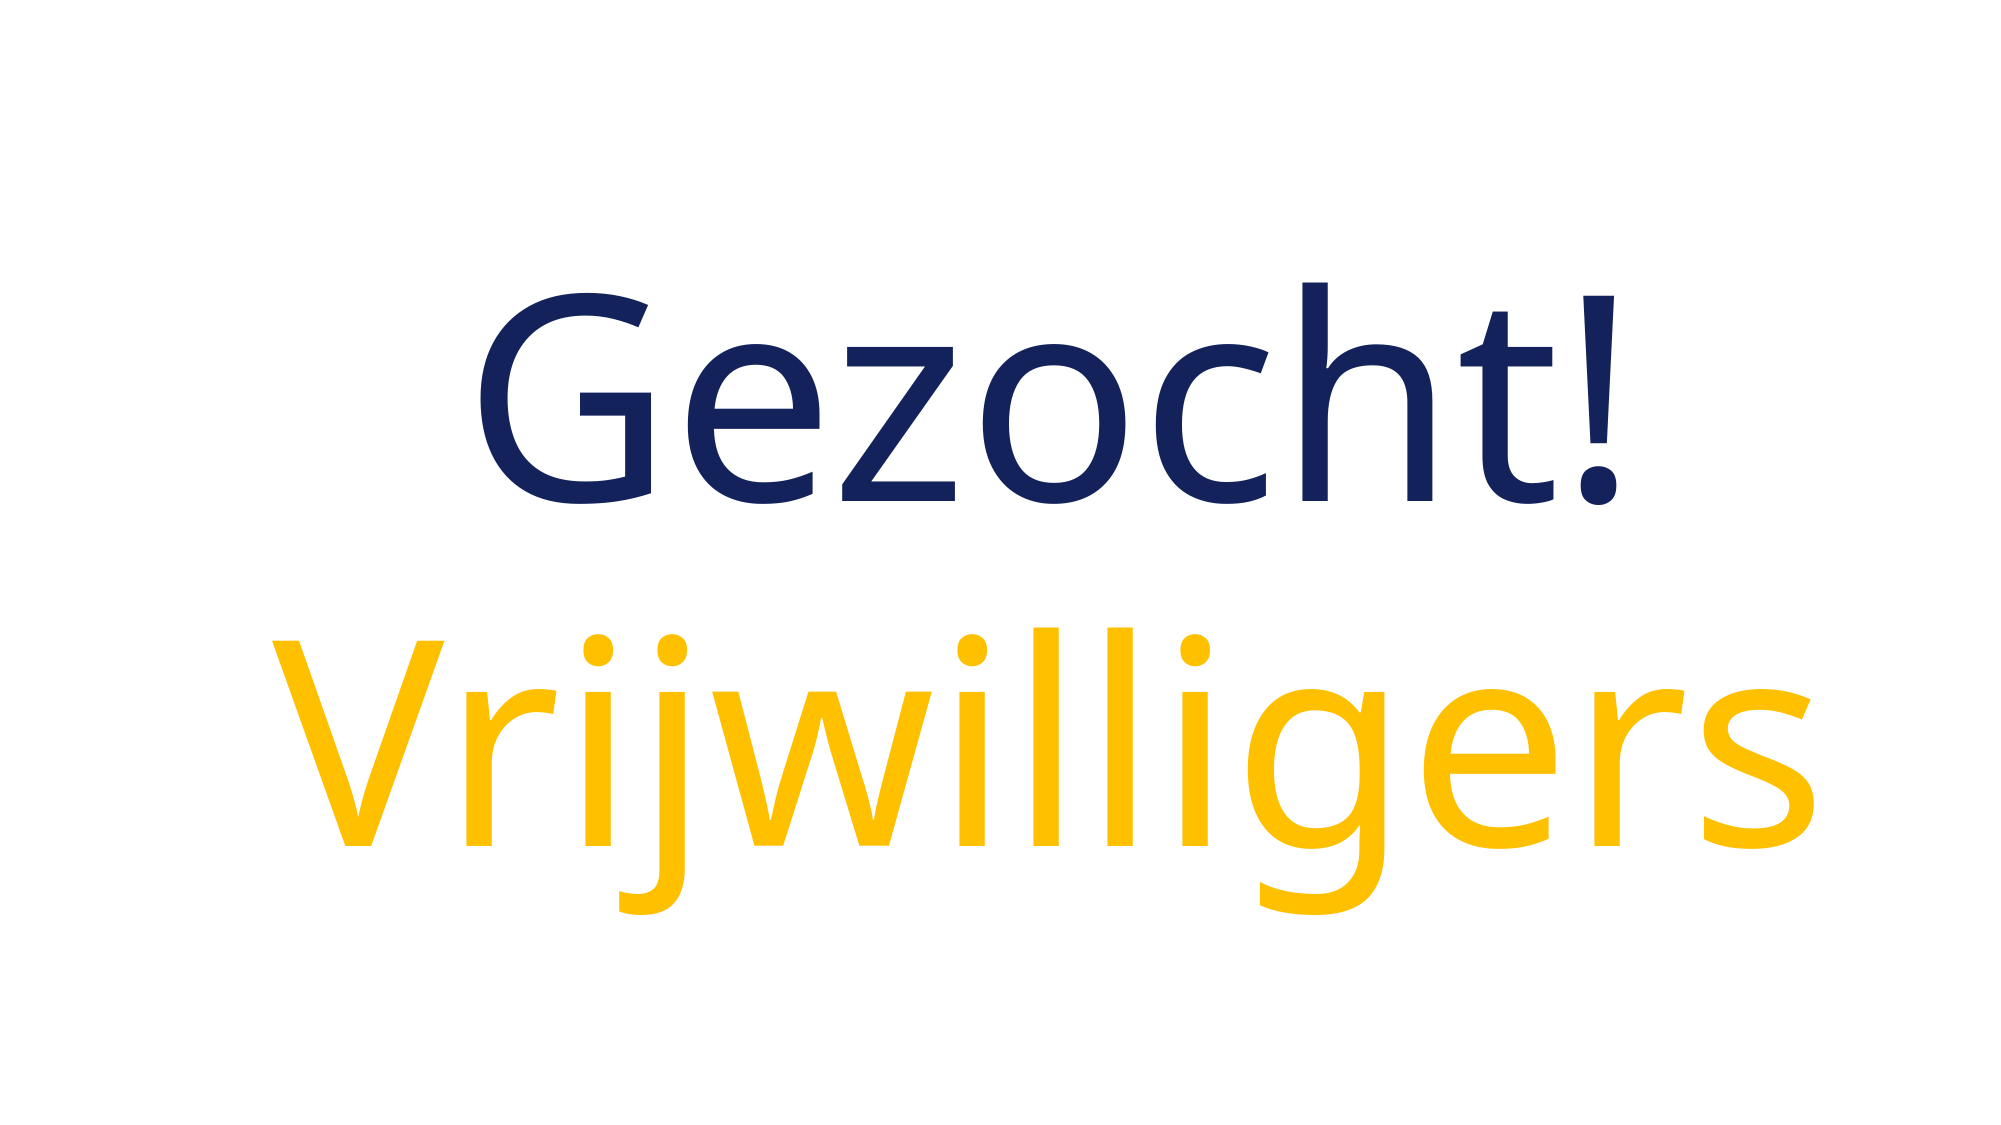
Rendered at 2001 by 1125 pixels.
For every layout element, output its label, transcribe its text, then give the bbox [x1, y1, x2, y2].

text_box Gezocht! Vrijwilligers [258, 206, 1844, 912]
